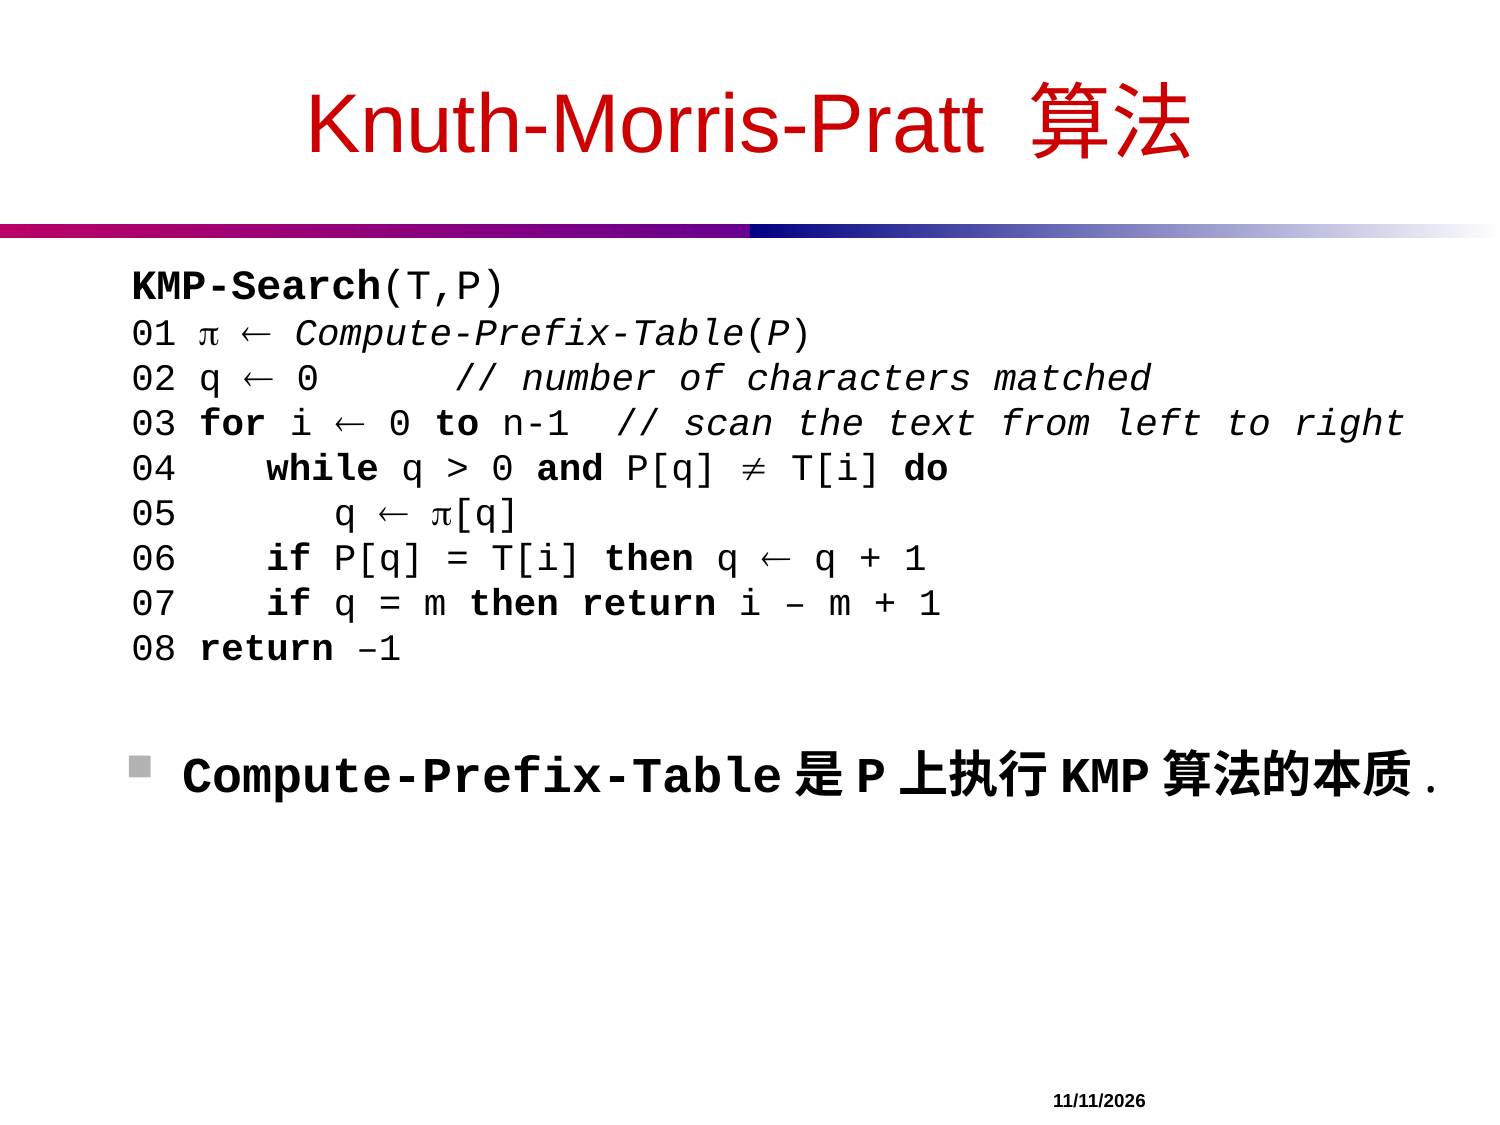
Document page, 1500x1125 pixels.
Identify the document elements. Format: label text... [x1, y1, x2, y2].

footer [75, 1074, 1425, 1125]
text_box KMP-Search(T,P) 01 p ¬ Compute-Prefix-Table(P) 02 q ¬ 0 // number of characters matched 03 for i ¬ 0 to n-1 // scan the text from left to right 04 while q > 0 and P[q] ¹ T[i] do 05 q ¬ p[q] 06 if P[q] = T[i] then q ¬ q + 1 07 if q = m then return i – m + 1 08 return –1 [116, 250, 1422, 704]
text_box Compute-Prefix-Table是P上执行KMP算法的本质. [111, 734, 1479, 954]
title Knuth-Morris-Pratt 算法 [74, 37, 1426, 201]
